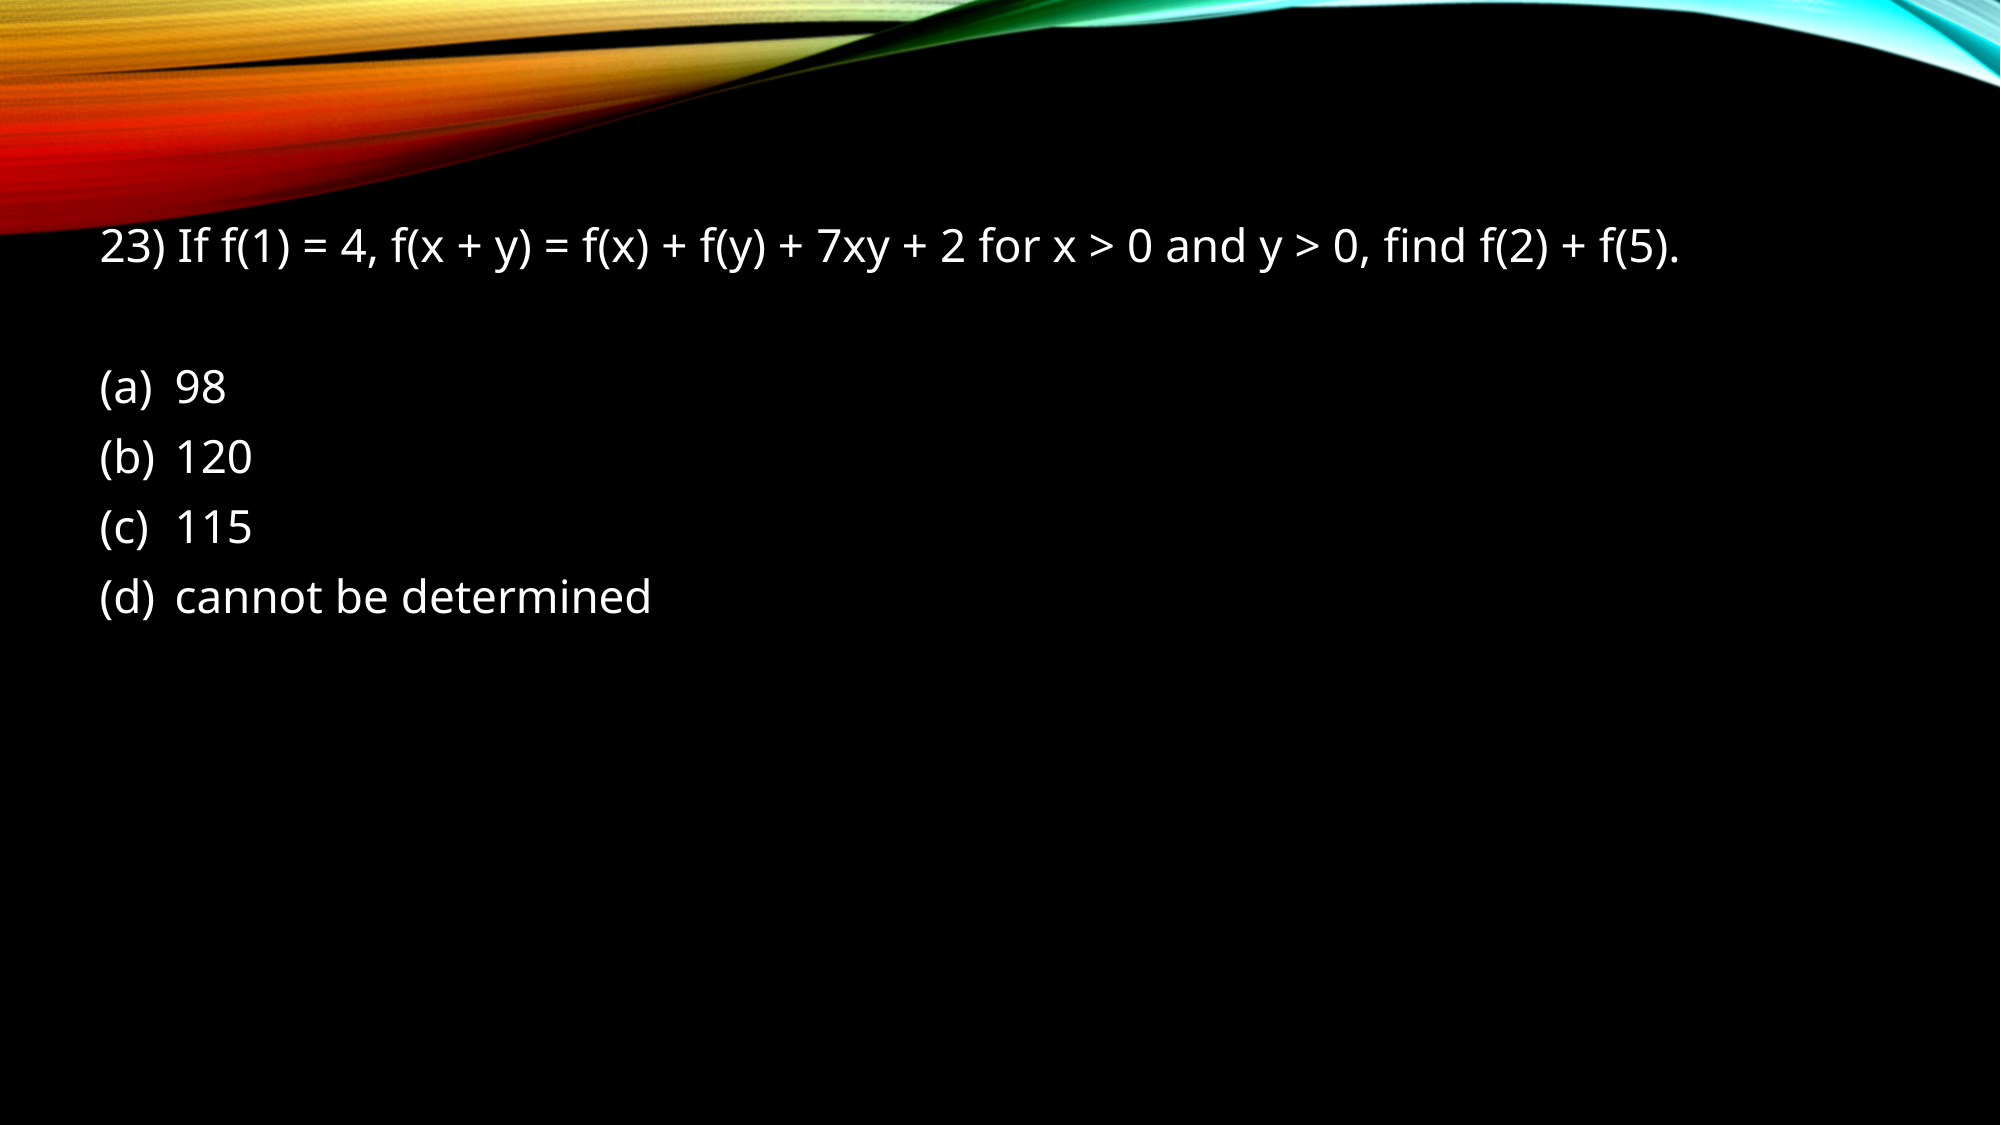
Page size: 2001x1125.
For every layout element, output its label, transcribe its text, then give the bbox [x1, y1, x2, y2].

picture [0, 0, 2000, 237]
list 23) If f(1) = 4, f(x + y) = f(x) + f(y) + 7xy + 2 for x > 0 and y > 0, find f(2) + f(5). 98 120 115 cannot be determined [84, 215, 1888, 1021]
